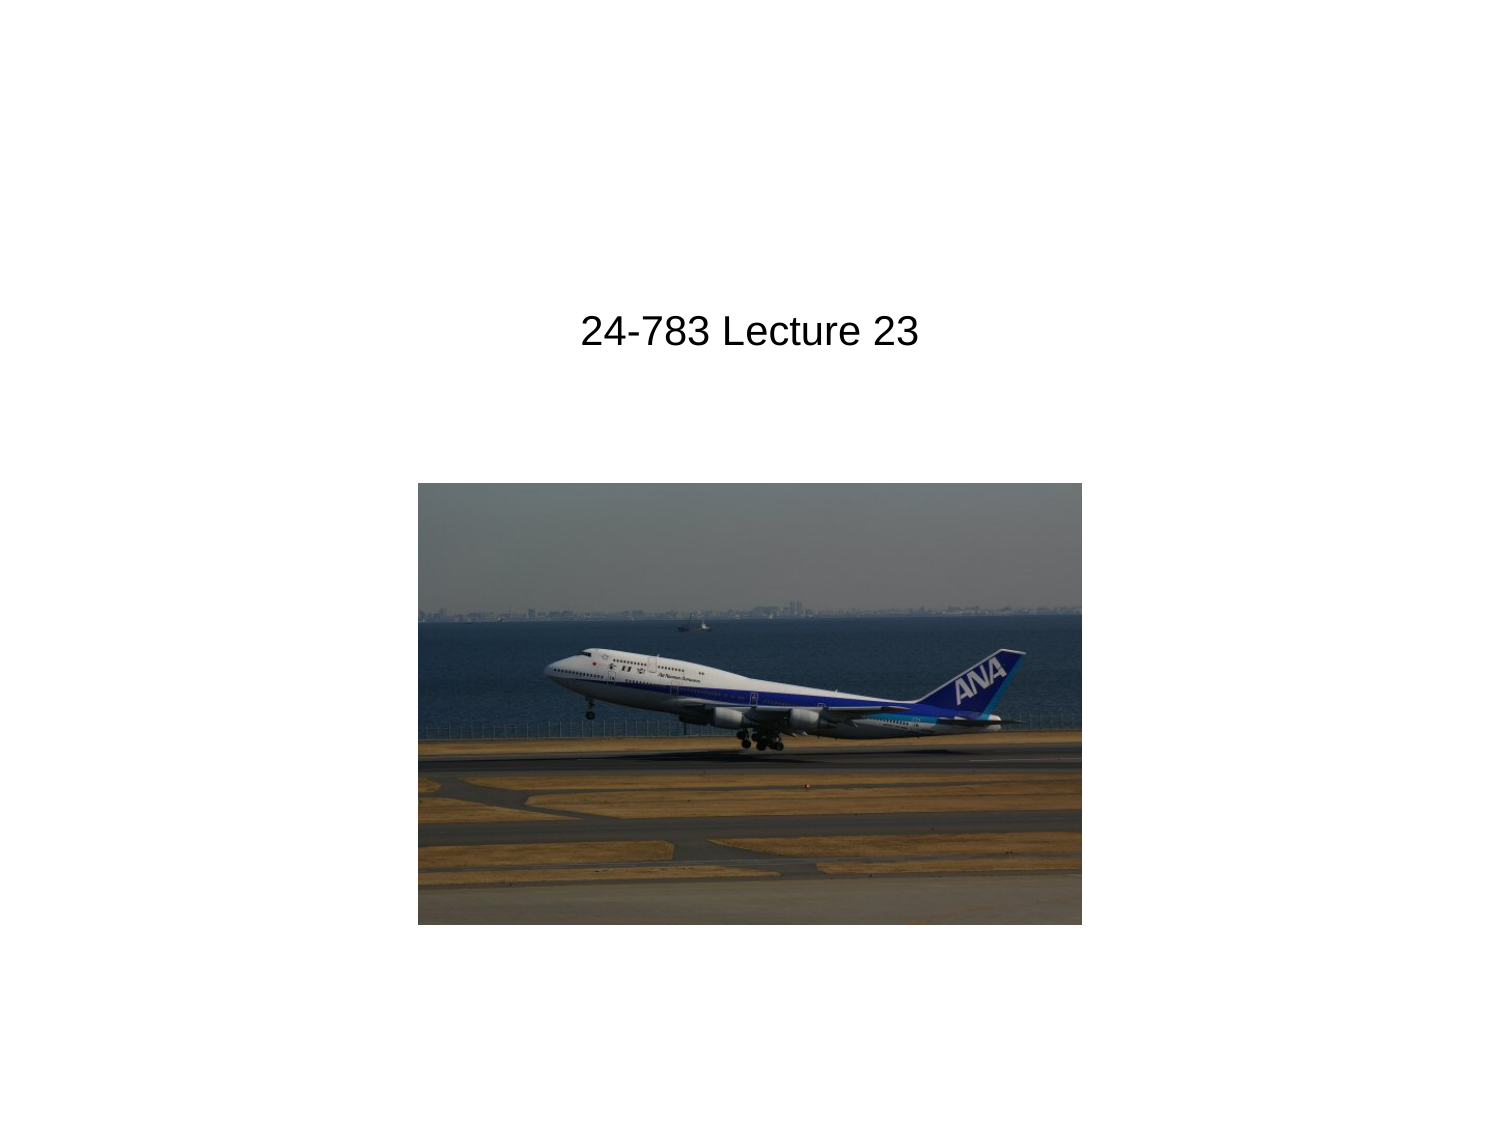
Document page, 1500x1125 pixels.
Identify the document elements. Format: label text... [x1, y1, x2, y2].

picture [417, 482, 1083, 926]
title 24-783 Lecture 23 [112, 208, 1388, 450]
